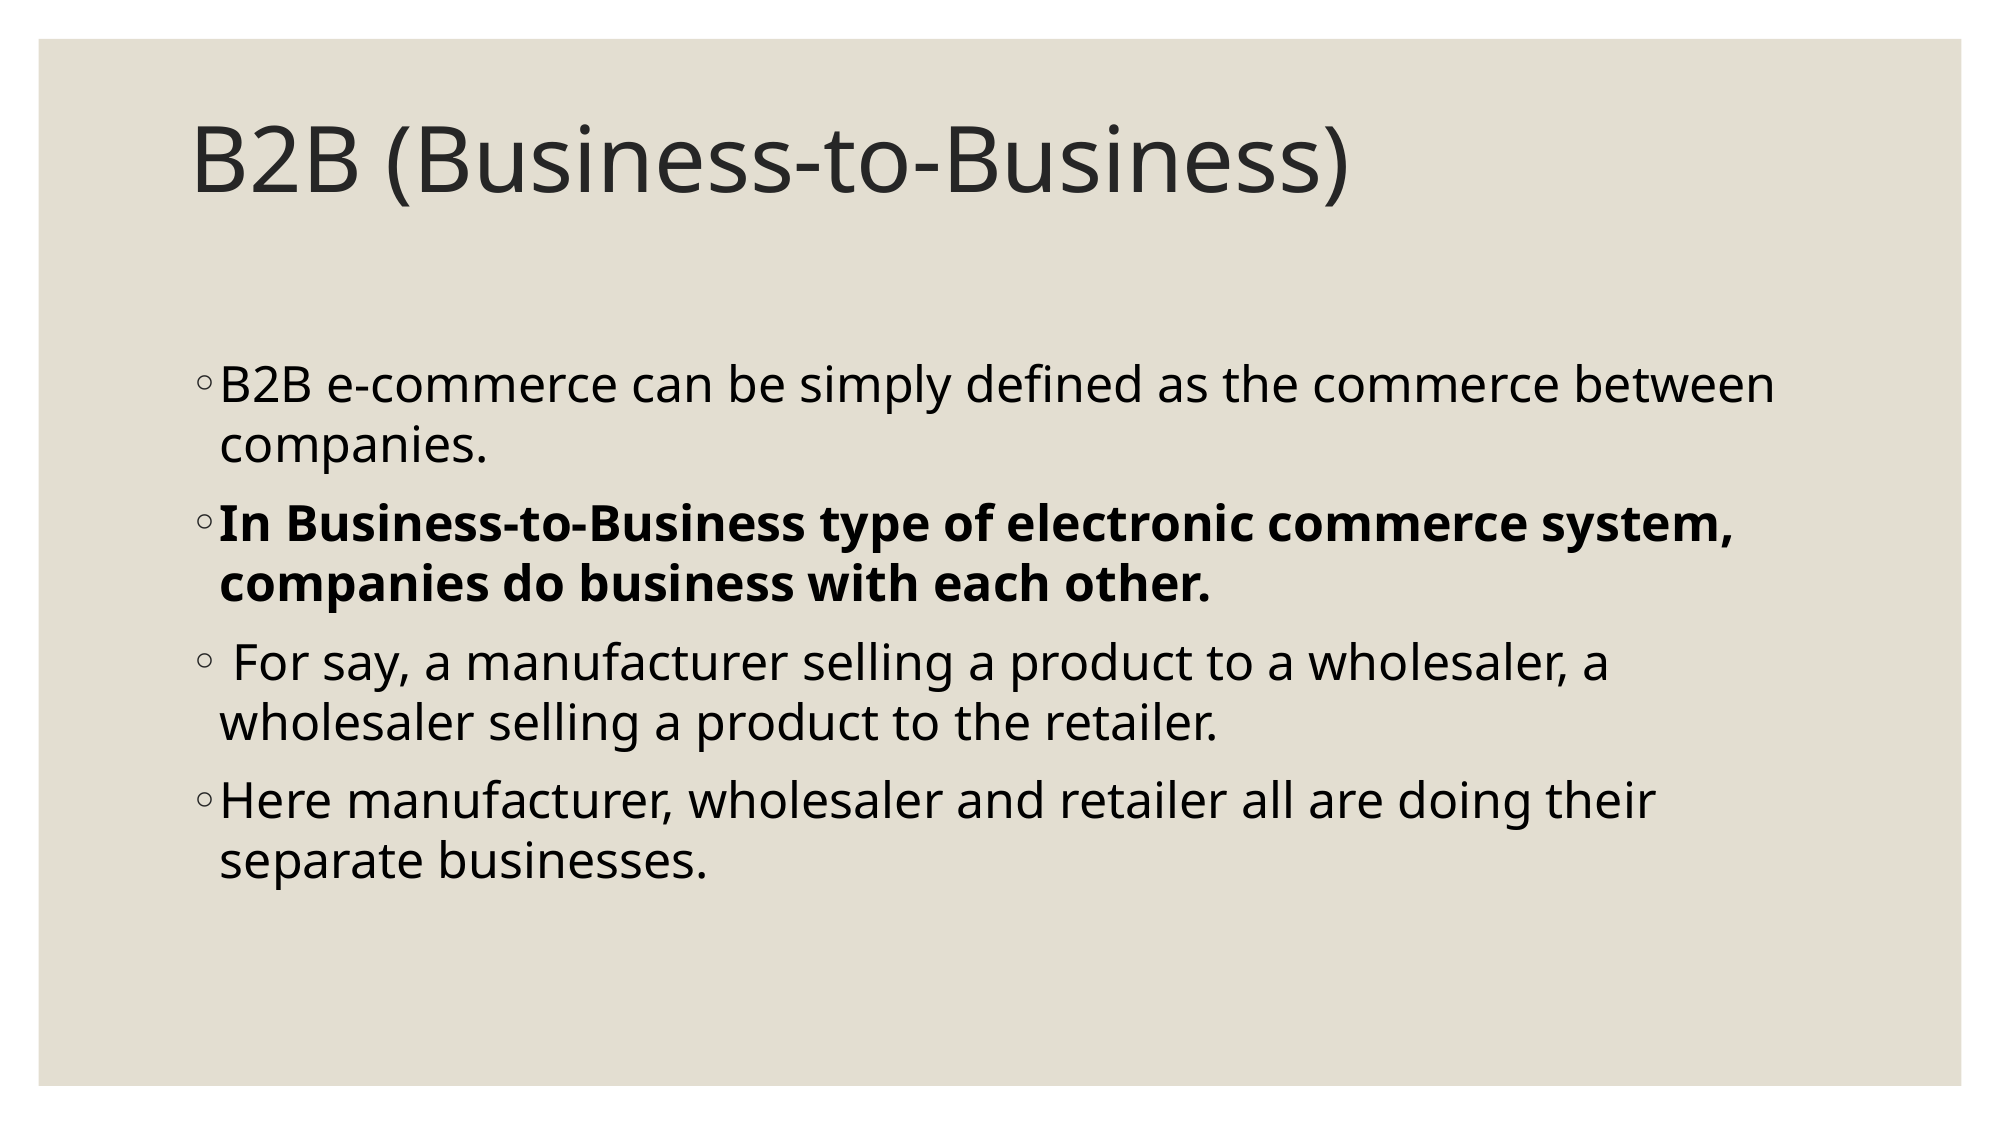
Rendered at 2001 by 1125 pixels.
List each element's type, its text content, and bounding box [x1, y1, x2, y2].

title B2B (Business-to-Business) [174, 105, 1825, 331]
list B2B e-commerce can be simply defined as the commerce between companies. In Business-to-Business type of electronic commerce system, companies do business with each other. For say, a manufacturer selling a product to a wholesaler, a wholesaler selling a product to the retailer. Here manufacturer, wholesaler and retailer all are doing their separate businesses. [174, 345, 1825, 990]
